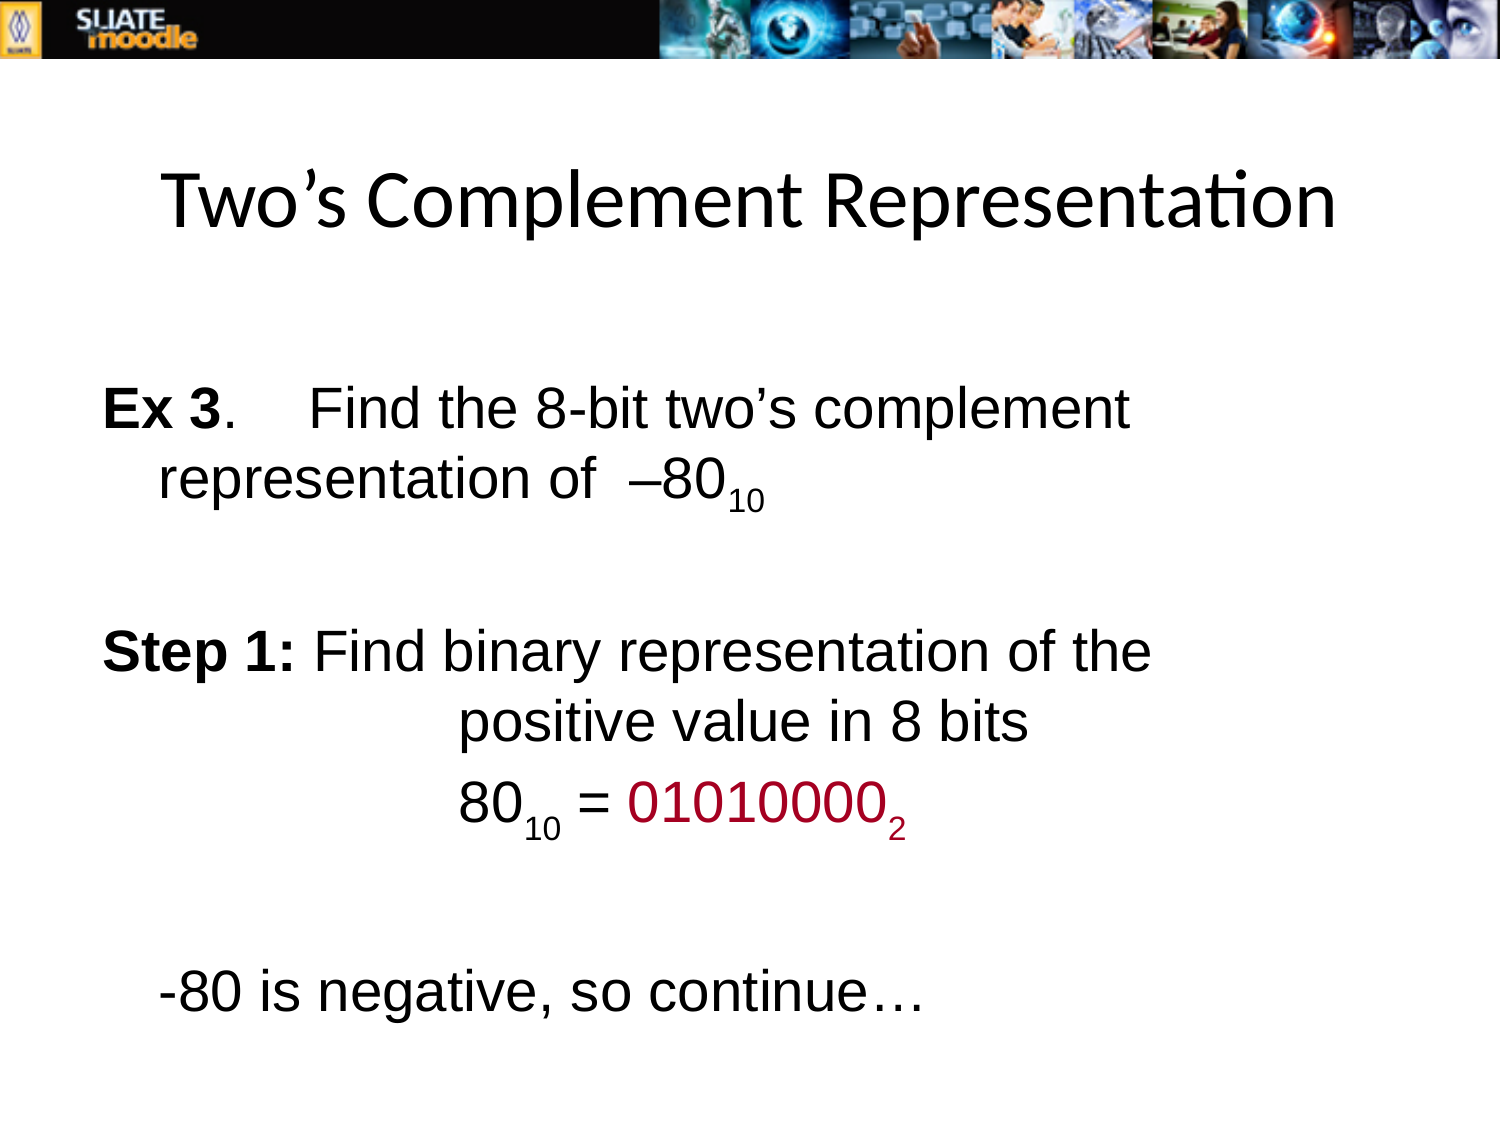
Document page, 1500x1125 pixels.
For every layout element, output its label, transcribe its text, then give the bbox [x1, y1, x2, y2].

picture [0, 0, 1500, 59]
list Ex 3. Find the 8-bit two’s complement representation of –8010 Step 1: Find binary representation of the positive value in 8 bits 8010 = 010100002 -80 is negative, so continue… [87, 362, 1363, 1038]
title Two’s Complement Representation [75, 99, 1425, 288]
